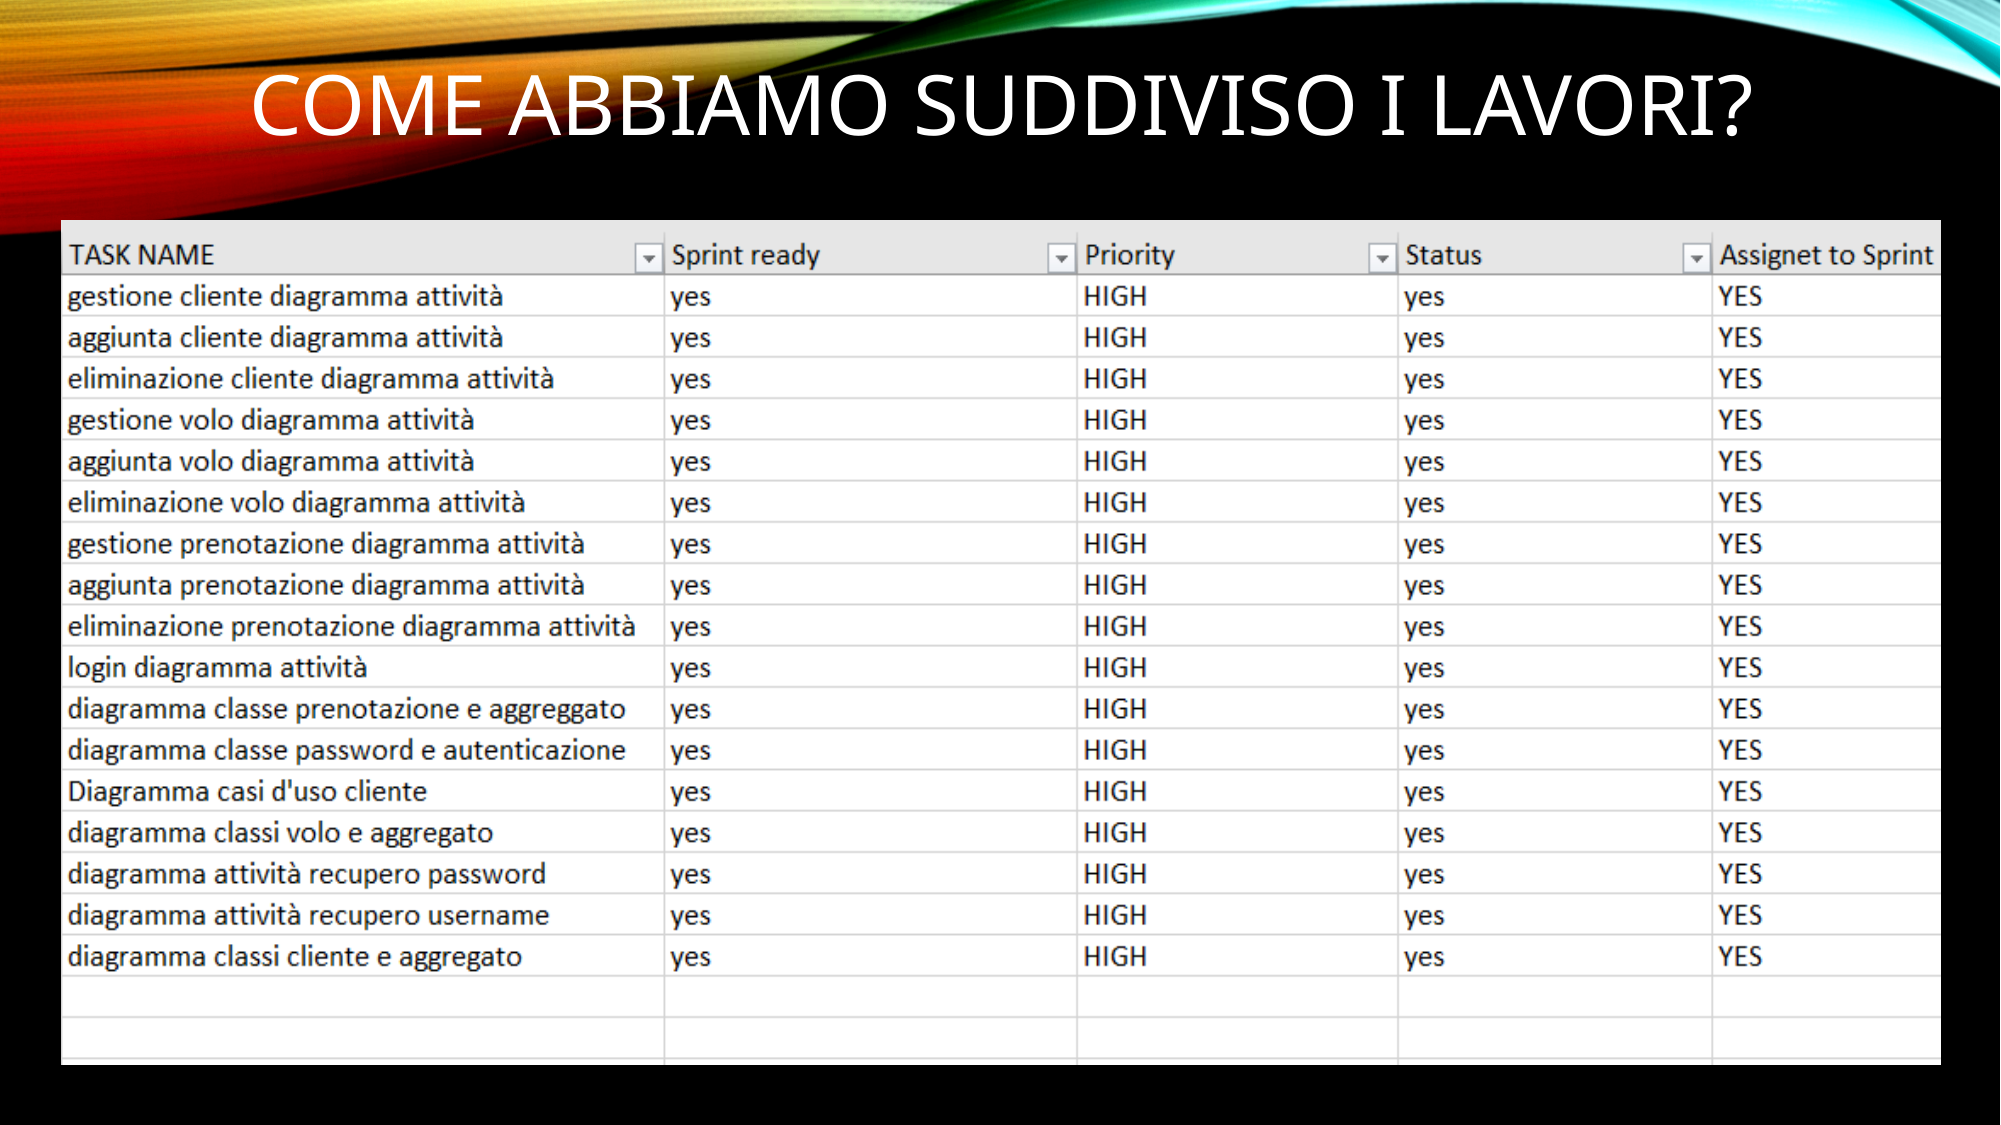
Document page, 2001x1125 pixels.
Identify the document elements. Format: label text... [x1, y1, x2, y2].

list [61, 220, 1942, 1066]
title Come abbiamo suddiviso i lavori? [71, 40, 1933, 178]
picture [0, 0, 2000, 237]
